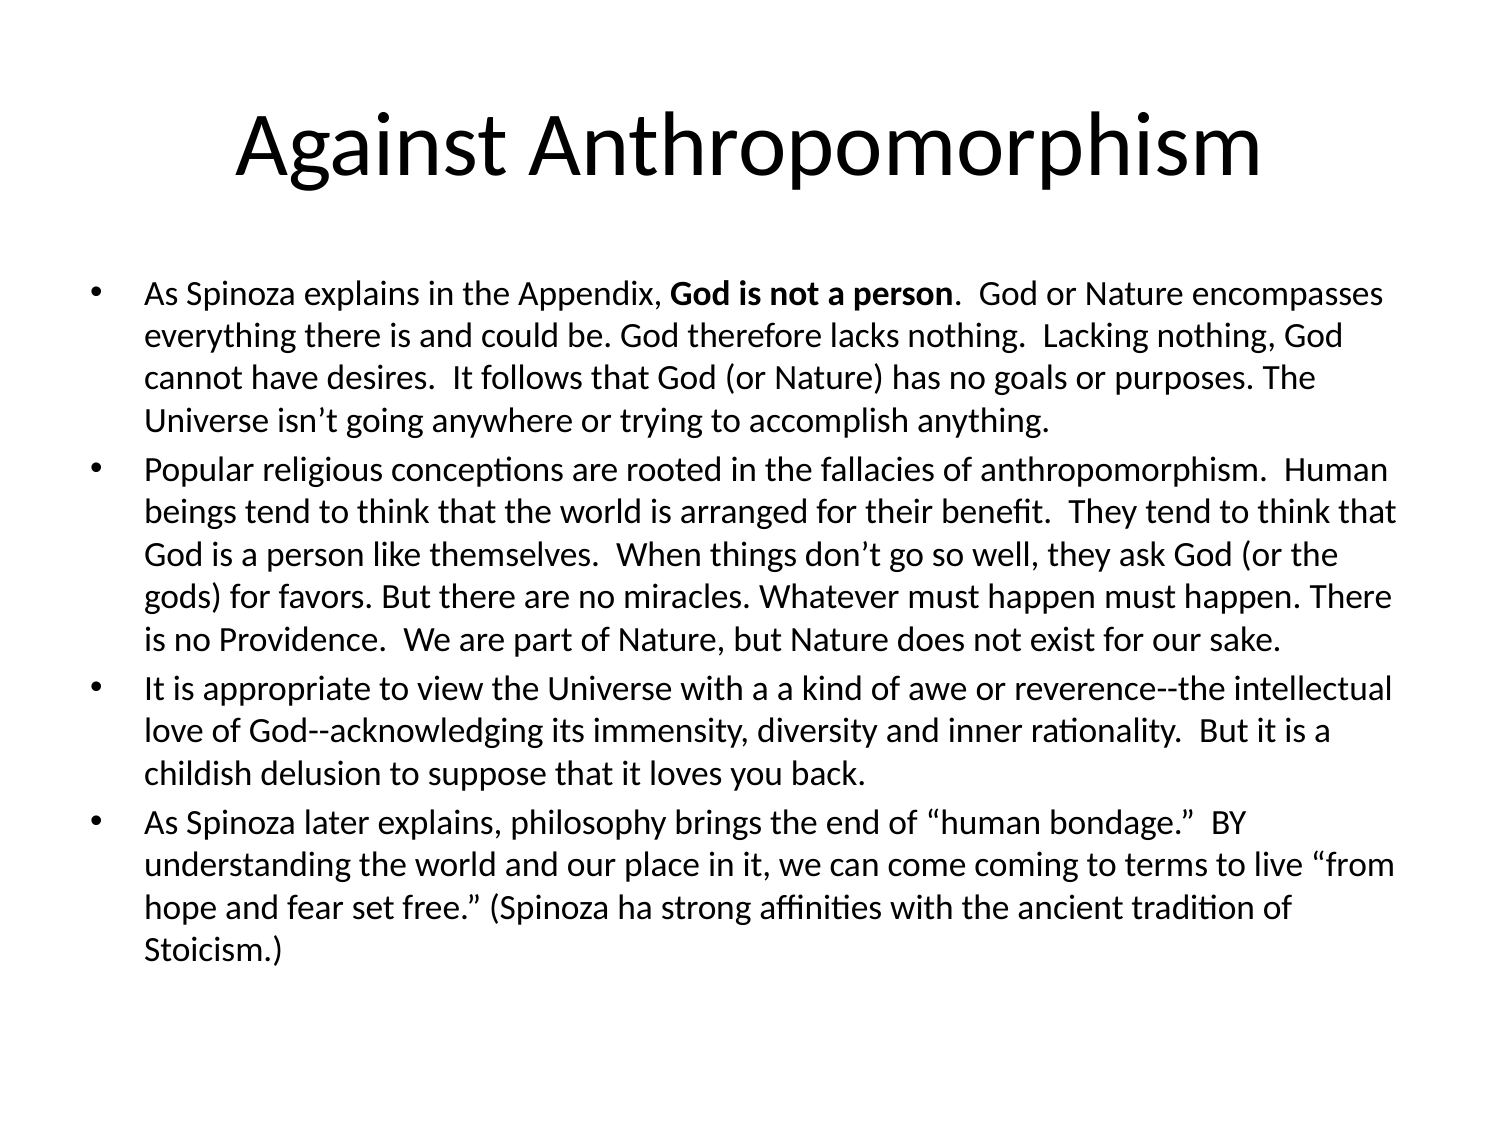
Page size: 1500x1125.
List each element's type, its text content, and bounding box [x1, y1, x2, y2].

title Against Anthropomorphism [75, 45, 1425, 233]
list As Spinoza explains in the Appendix, God is not a person. God or Nature encompasses everything there is and could be. God therefore lacks nothing. Lacking nothing, God cannot have desires. It follows that God (or Nature) has no goals or purposes. The Universe isn’t going anywhere or trying to accomplish anything. Popular religious conceptions are rooted in the fallacies of anthropomorphism. Human beings tend to think that the world is arranged for their benefit. They tend to think that God is a person like themselves. When things don’t go so well, they ask God (or the gods) for favors. But there are no miracles. Whatever must happen must happen. There is no Providence. We are part of Nature, but Nature does not exist for our sake. It is appropriate to view the Universe with a a kind of awe or reverence--the intellectual love of God--acknowledging its immensity, diversity and inner rationality. But it is a childish delusion to suppose that it loves you back. As Spinoza later explains, philosophy brings the end of “human bondage.” BY understanding the world and our place in it, we can come coming to terms to live “from hope and fear set free.” (Spinoza ha strong affinities with the ancient tradition of Stoicism.) [75, 262, 1425, 1005]
